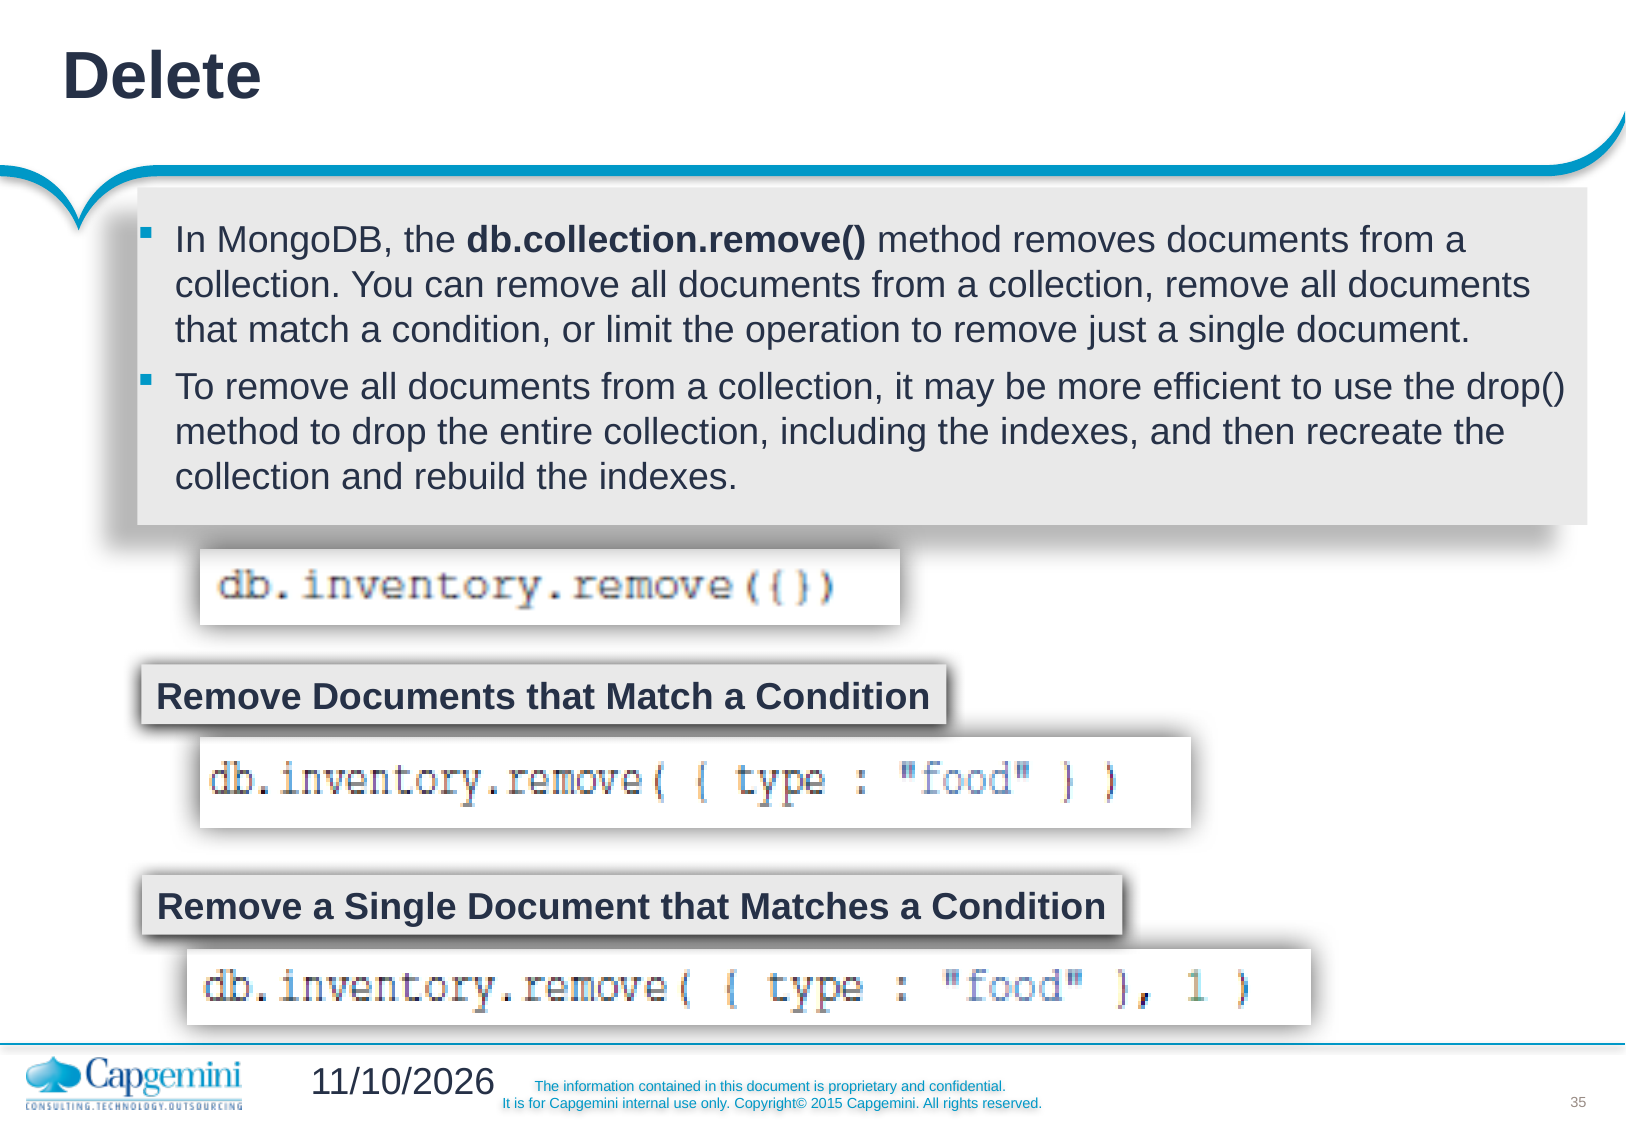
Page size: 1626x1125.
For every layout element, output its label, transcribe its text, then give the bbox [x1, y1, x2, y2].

picture [795, 1098, 806, 1108]
text_box Remove Documents that Match a Condition [141, 664, 947, 725]
picture [890, 1100, 895, 1108]
text_box Remove a Single Document that Matches a Condition [142, 874, 1123, 935]
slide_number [295, 1050, 675, 1096]
title Delete [62, 20, 1563, 124]
picture [960, 1097, 964, 1108]
picture [199, 737, 1191, 828]
picture [26, 1056, 242, 1110]
picture [187, 949, 1311, 1026]
picture [560, 1100, 566, 1108]
list In MongoDB, the db.collection.remove() method removes documents from a collection. You can remove all documents from a collection, remove all documents that match a condition, or limit the operation to remove just a single document. To remove all documents from a collection, it may be more efficient to use the drop() method to drop the entire collection, including the indexes, and then recreate the collection and rebuild the indexes. [137, 187, 1588, 525]
picture [991, 1083, 997, 1091]
picture [199, 549, 901, 626]
